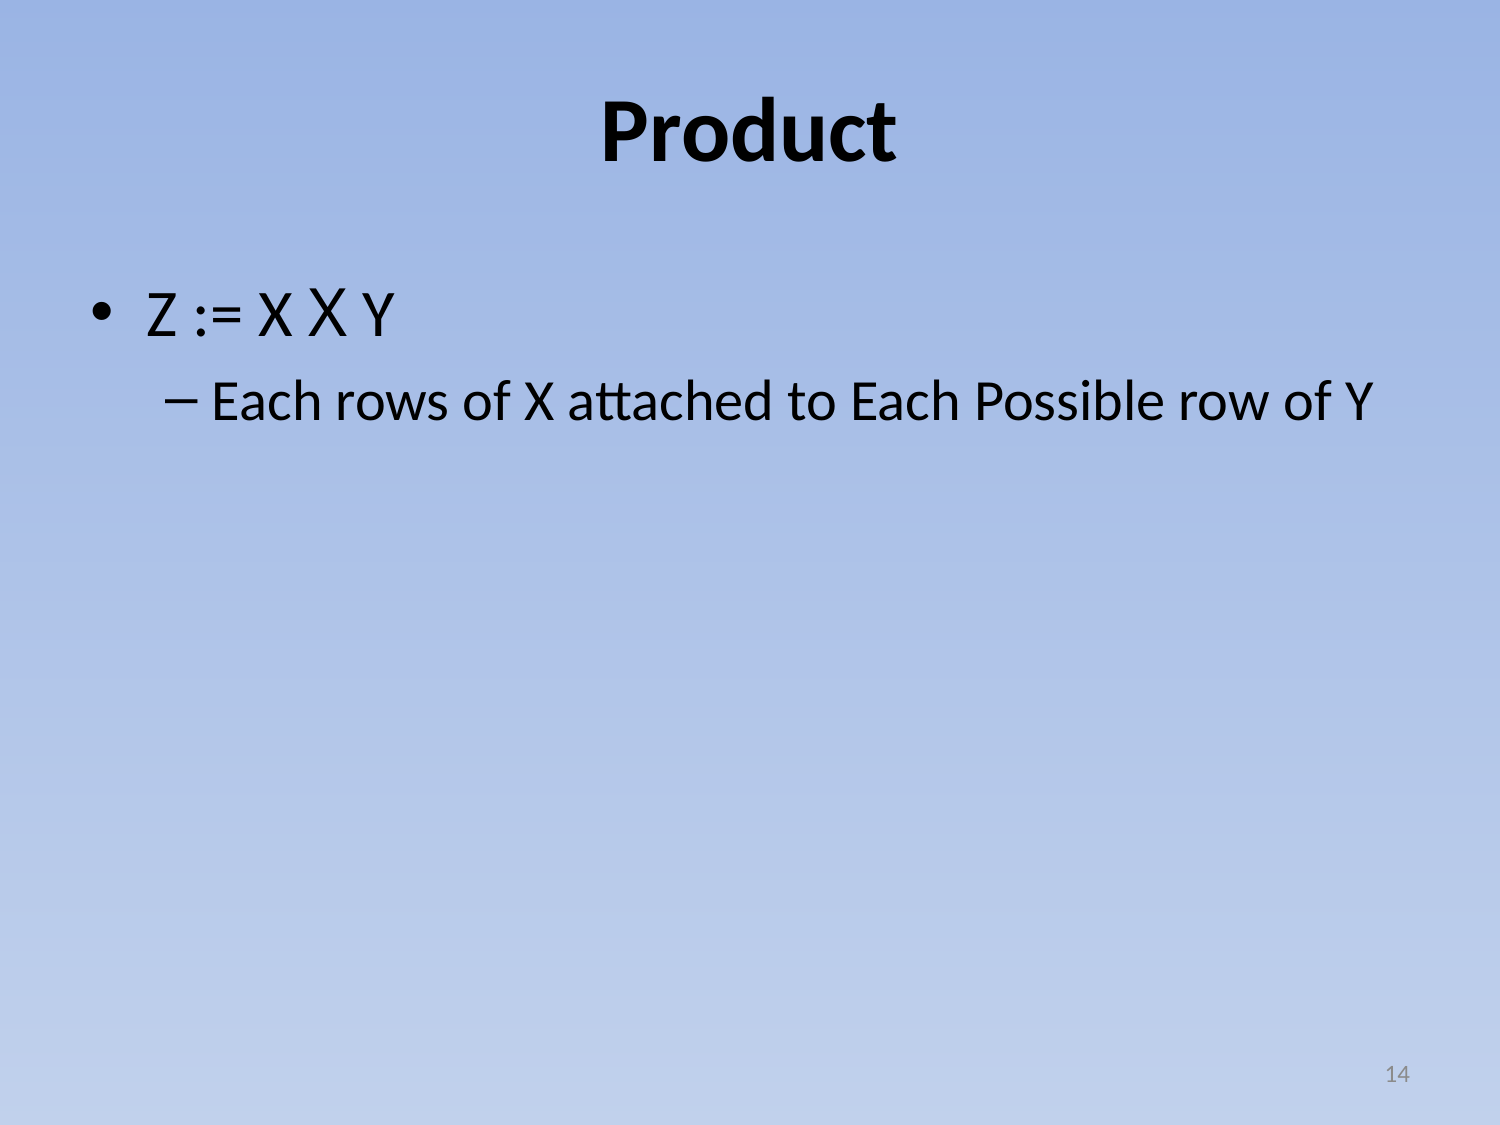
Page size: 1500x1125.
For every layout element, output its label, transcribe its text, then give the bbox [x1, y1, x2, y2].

slide_number 14 [1074, 1042, 1425, 1103]
title Product [75, 24, 1425, 225]
list Z := X Χ Y Each rows of X attached to Each Possible row of Y [75, 262, 1463, 1005]
